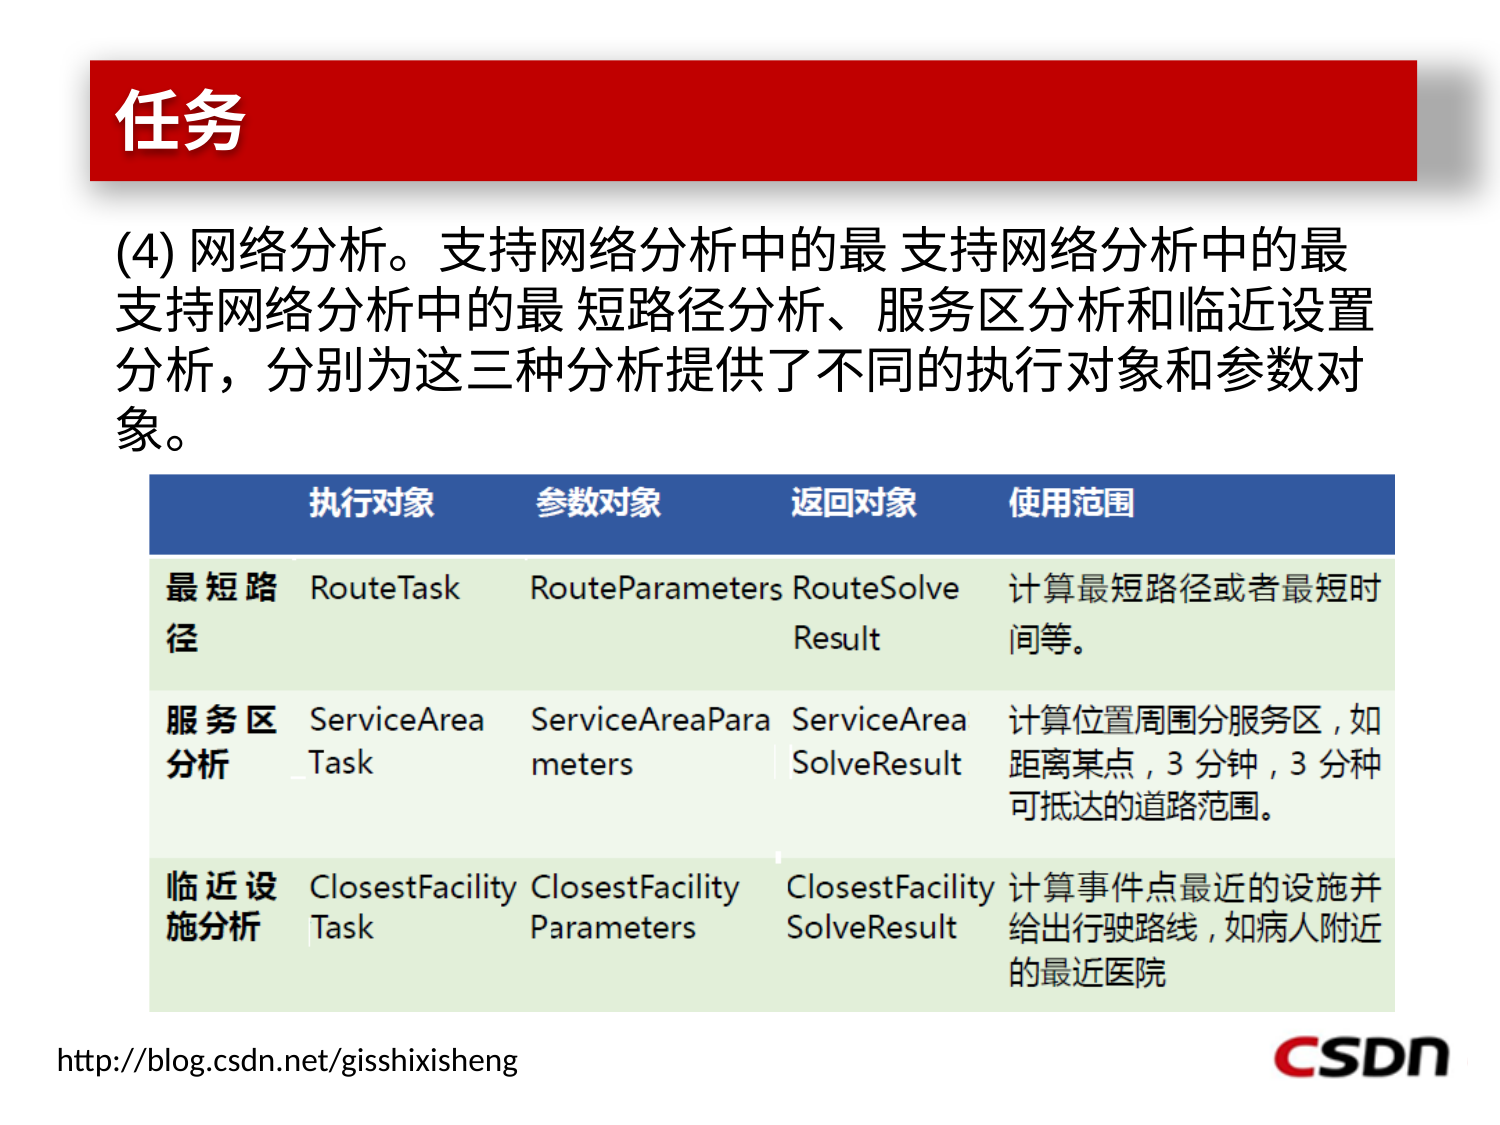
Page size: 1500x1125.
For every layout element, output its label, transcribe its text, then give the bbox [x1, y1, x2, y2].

text_box (4)网络分析。支持网络分析中的最 支持网络分析中的最 支持网络分析中的最 短路径分析、服务区分析和临近设置分析，分别为这三种分析提供了不同的执行对象和参数对象。 [100, 211, 1394, 467]
text_box 任务 [100, 71, 656, 167]
picture [144, 469, 1468, 1088]
text_box http://blog.csdn.net/gisshixisheng [41, 1031, 656, 1086]
text_box [89, 59, 1418, 182]
